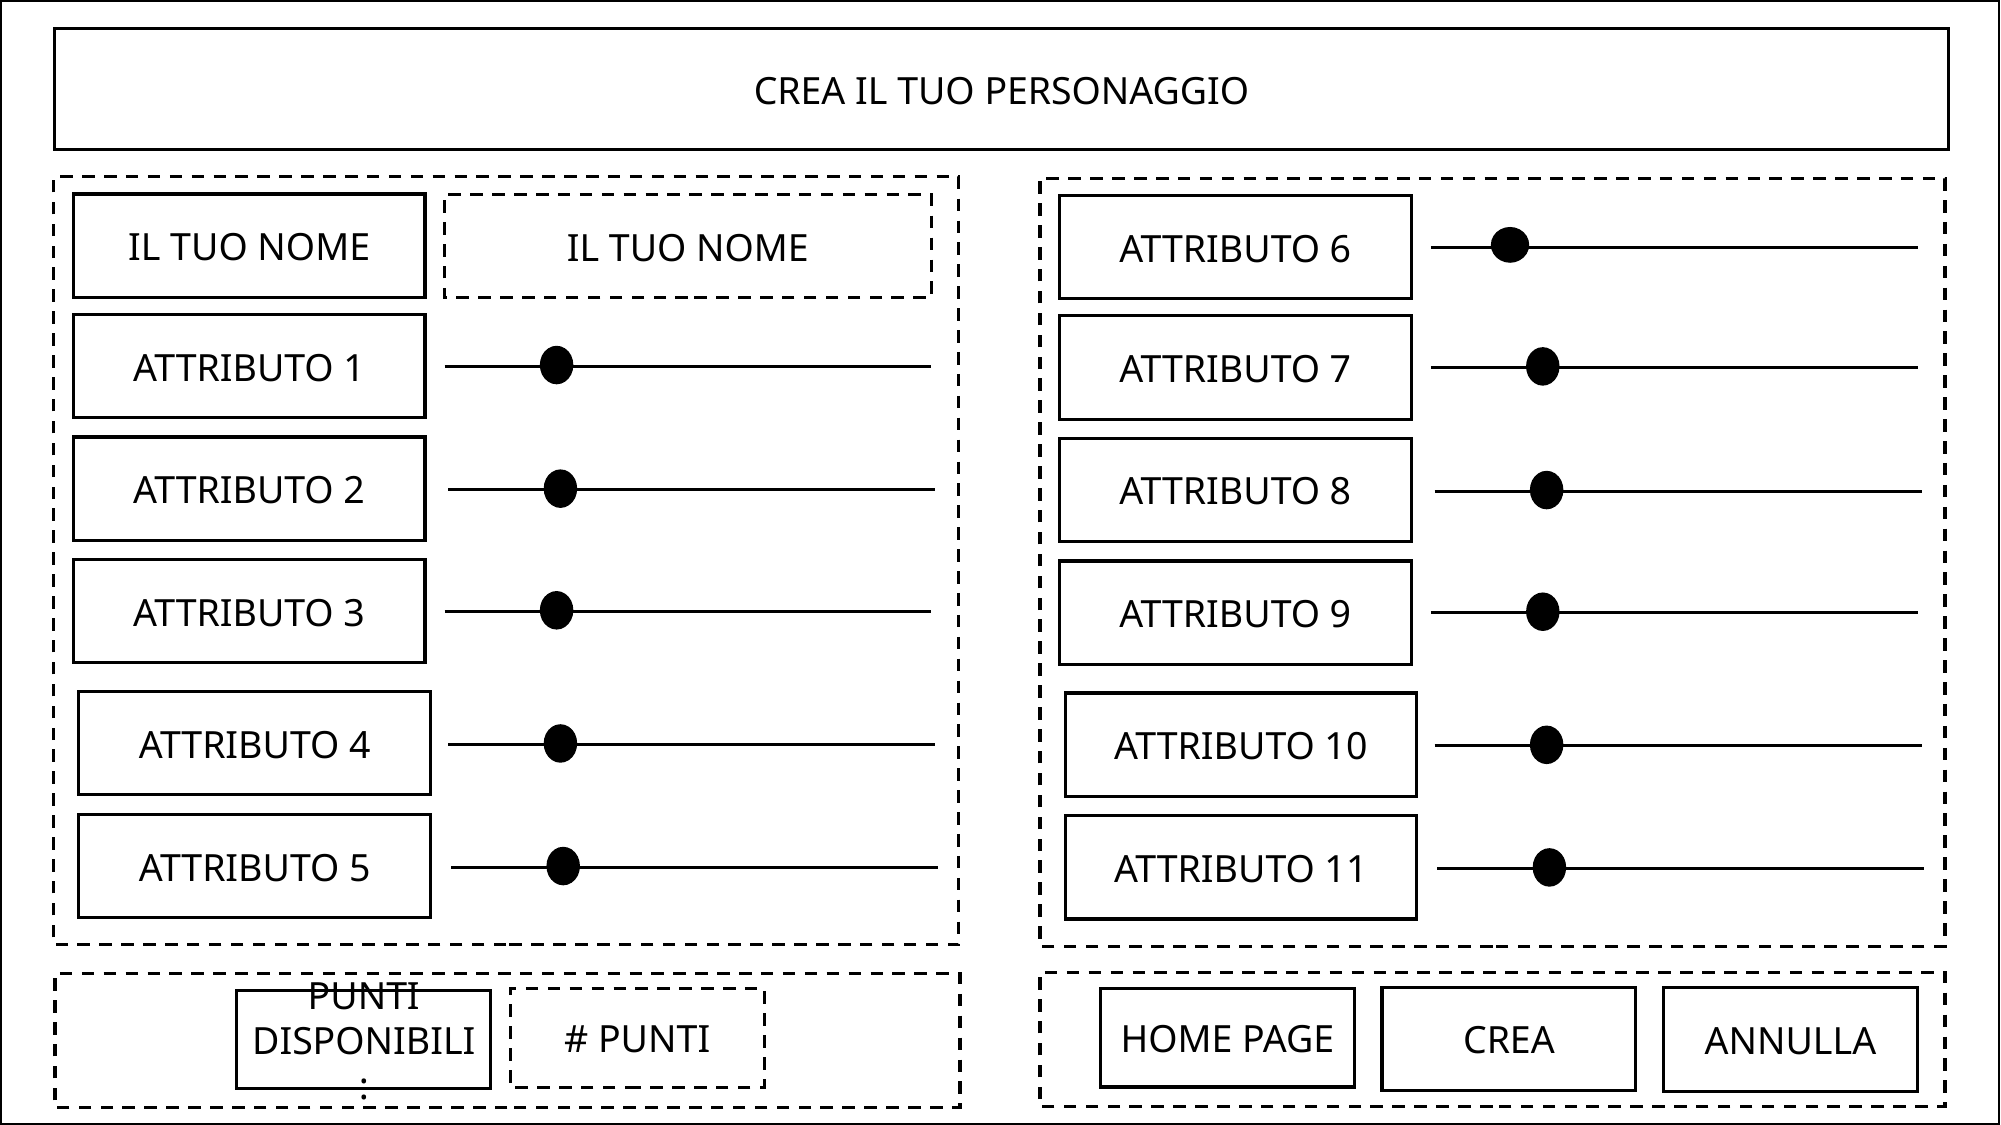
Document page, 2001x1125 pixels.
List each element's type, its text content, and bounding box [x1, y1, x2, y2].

text_box HOME PAGE [1099, 987, 1356, 1089]
text_box ANNULLA [1662, 986, 1919, 1093]
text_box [53, 176, 960, 946]
text_box [53, 972, 962, 1109]
text_box PUNTI DISPONIBILI : [235, 989, 492, 1090]
text_box [0, 0, 2000, 1125]
text_box CREA [1380, 986, 1637, 1092]
text_box CREA IL TUO PERSONAGGIO [53, 27, 1950, 151]
text_box [1038, 971, 1947, 1108]
text_box # PUNTI [509, 987, 766, 1089]
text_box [1039, 177, 1946, 947]
